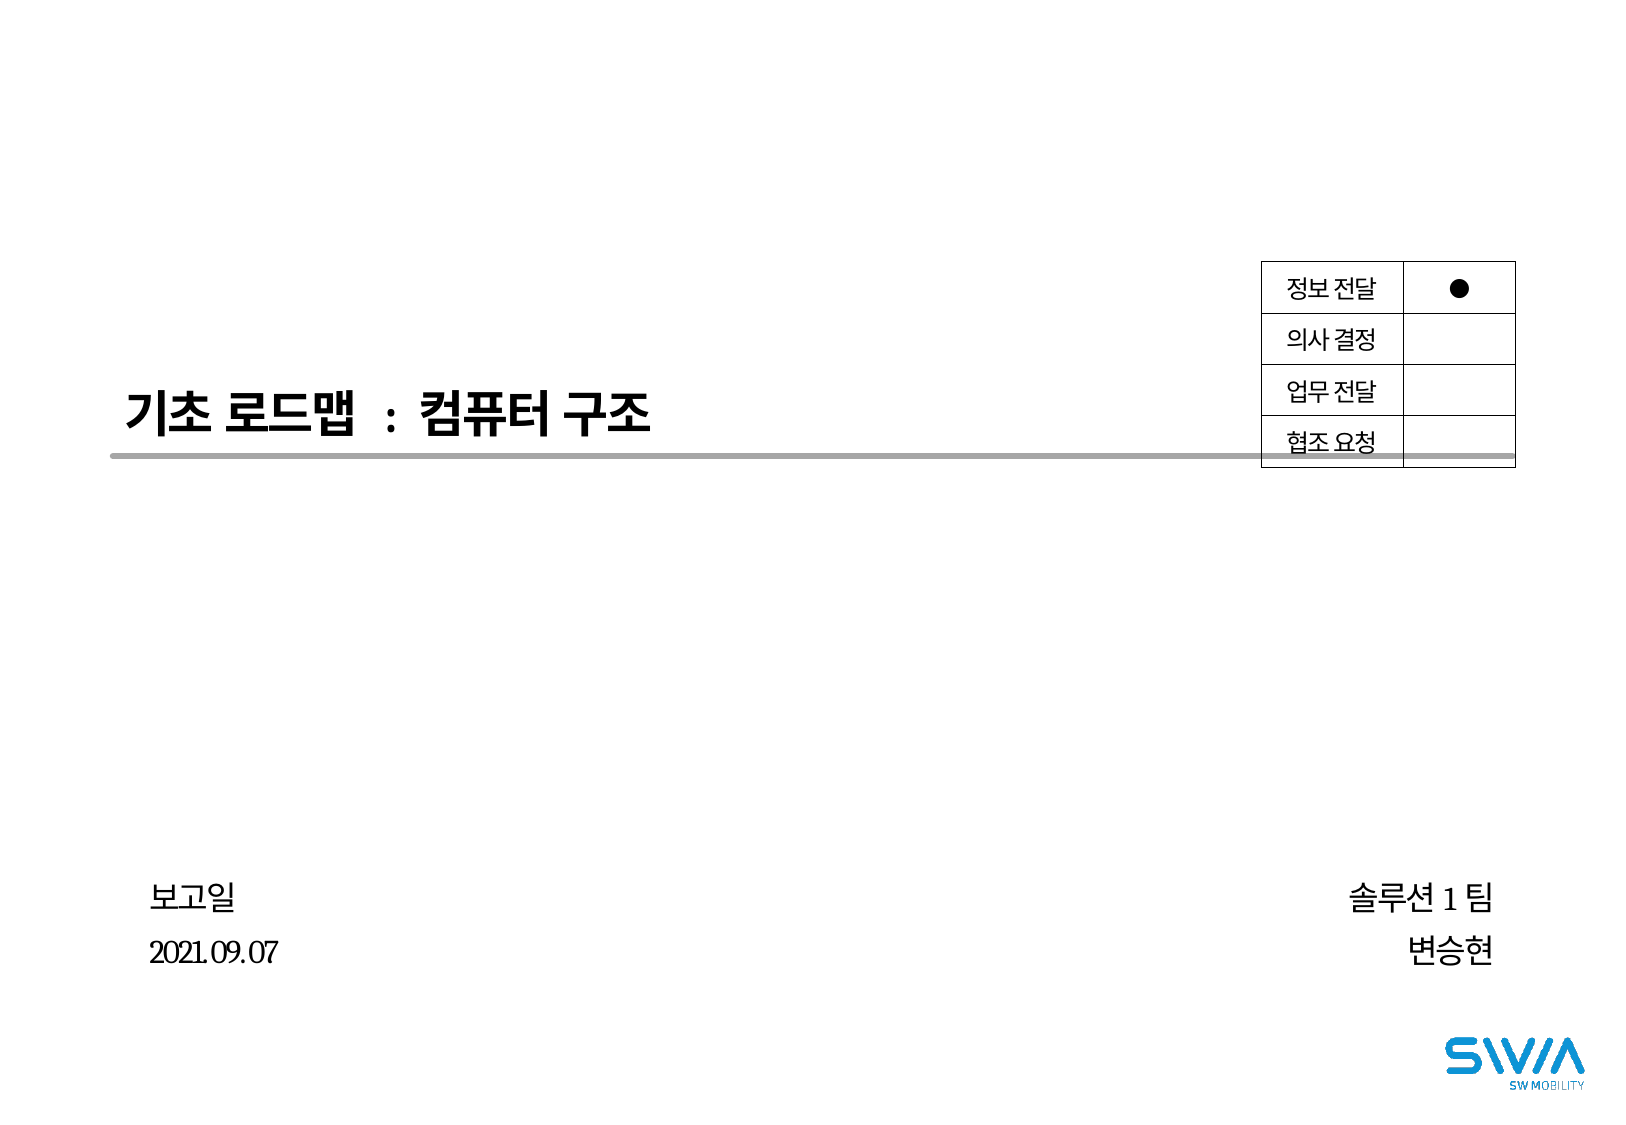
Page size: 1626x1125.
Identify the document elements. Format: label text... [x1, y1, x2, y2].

table_cell [1404, 365, 1515, 415]
text_box 솔루션1팀 변승현 [1237, 882, 1510, 966]
text_box 보고일 2021. 09. 07 [134, 882, 407, 966]
picture [1442, 1034, 1586, 1094]
table_cell [1404, 314, 1515, 364]
table_header ● [1404, 262, 1515, 313]
table_cell 의사 결정 [1262, 314, 1403, 364]
table_cell [1404, 416, 1515, 467]
table_cell 업무 전달 [1262, 365, 1403, 415]
list 기초 로드맵 : 컴퓨터 구조 [109, 385, 1261, 451]
table_cell 협조 요청 [1262, 416, 1403, 467]
table_header 정보 전달 [1262, 262, 1403, 313]
